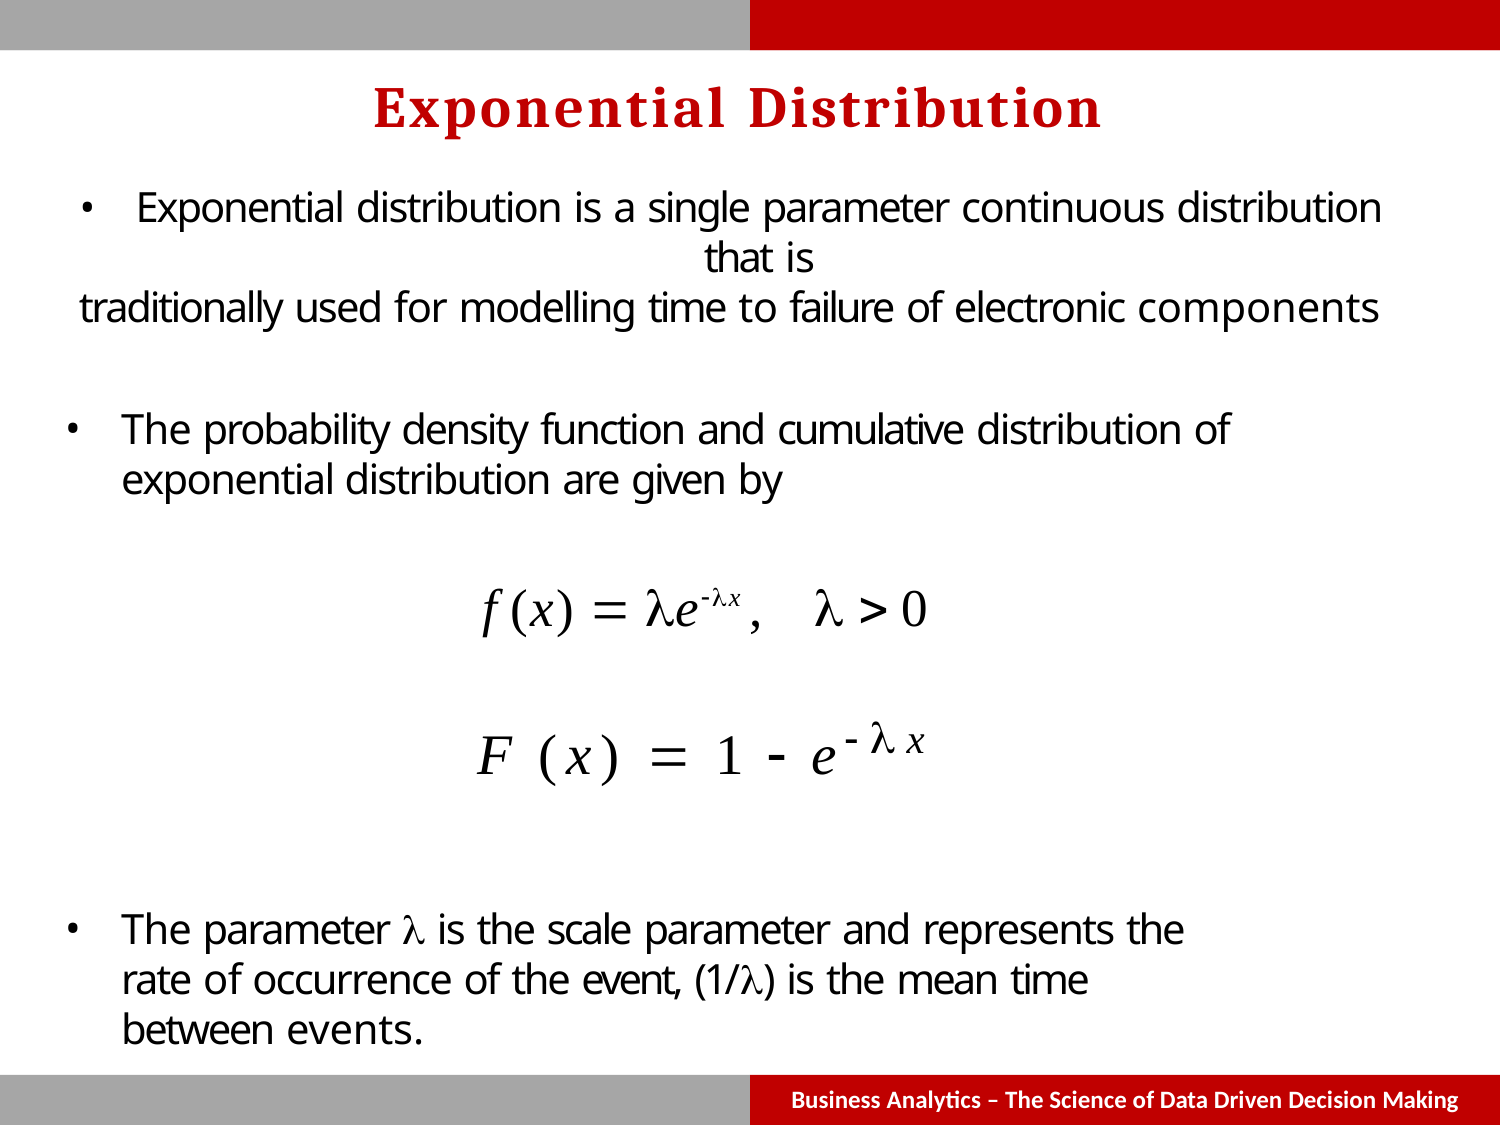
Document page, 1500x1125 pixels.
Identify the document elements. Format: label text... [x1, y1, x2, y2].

footer Business Analytics – The Science of Data Driven Decision Making [789, 1087, 1461, 1125]
text_box Exponential distribution is a single parameter continuous distribution that is traditionally used for modelling time to failure of electronic components The probability density function and cumulative distribution of exponential distribution are given by f (x)  ex ,   0 F (x)  1  ex The parameter  is the scale parameter and represents the rate of occurrence of the event, (1/) is the mean time between events. [54, 178, 1404, 1053]
title Exponential Distribution [43, 52, 1469, 257]
